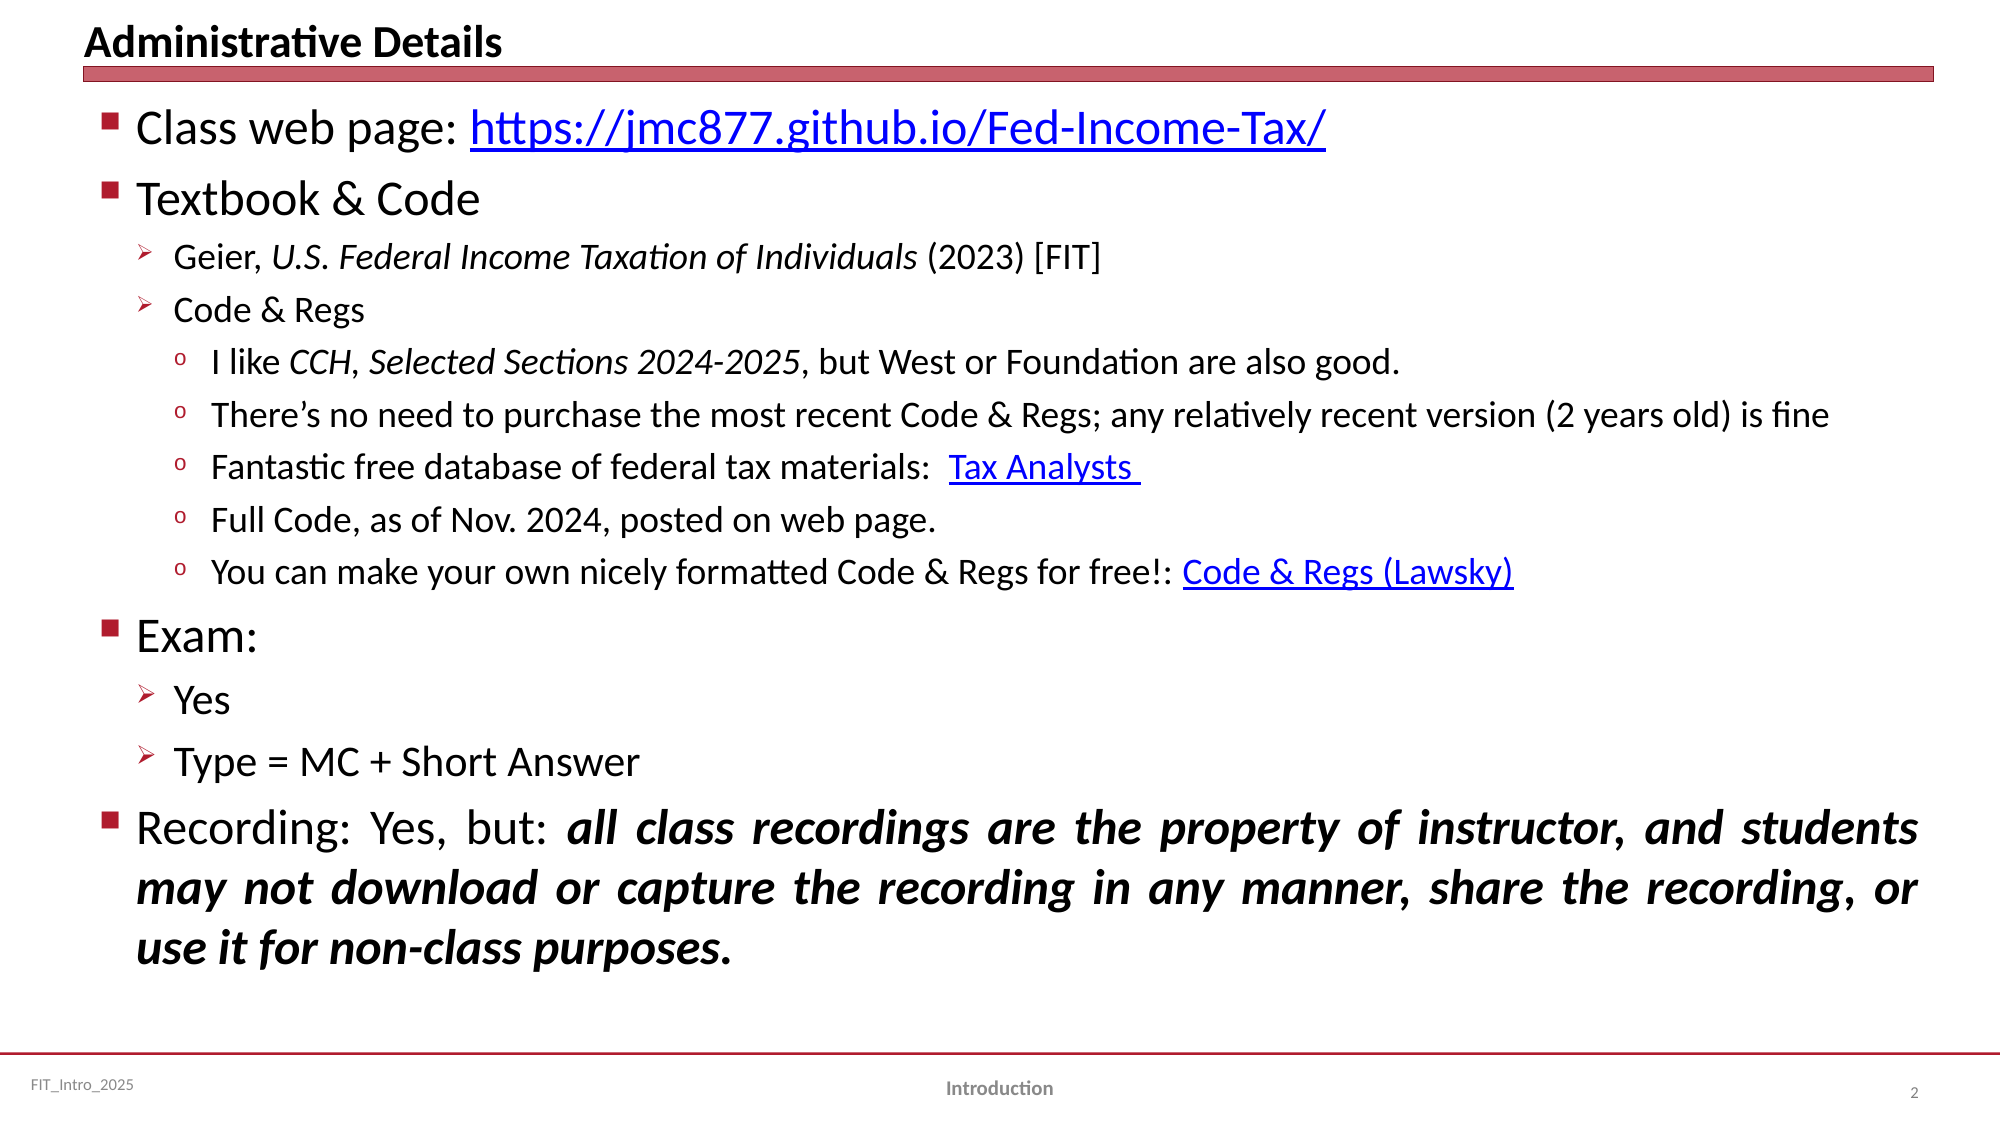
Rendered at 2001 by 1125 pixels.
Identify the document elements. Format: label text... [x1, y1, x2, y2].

list Class web page: https://jmc877.github.io/Fed-Income-Tax/ Textbook & Code Geier, U.S. Federal Income Taxation of Individuals (2023) [FIT] Code & Regs I like CCH, Selected Sections 2024-2025, but West or Foundation are also good. There’s no need to purchase the most recent Code & Regs; any relatively recent version (2 years old) is fine Fantastic free database of federal tax materials: Tax Analysts Full Code, as of Nov. 2024, posted on web page. You can make your own nicely formatted Code & Regs for free!: Code & Regs (Lawsky) Exam: Yes Type = MC + Short Answer Recording: Yes, but: all class recordings are the property of instructor, and students may not download or capture the recording in any manner, share the recording, or use it for non-class purposes. [83, 87, 1934, 1041]
footer Introduction [683, 1056, 1317, 1117]
slide_number 2 [1834, 1061, 1934, 1122]
title Administrative Details [83, 6, 1935, 67]
